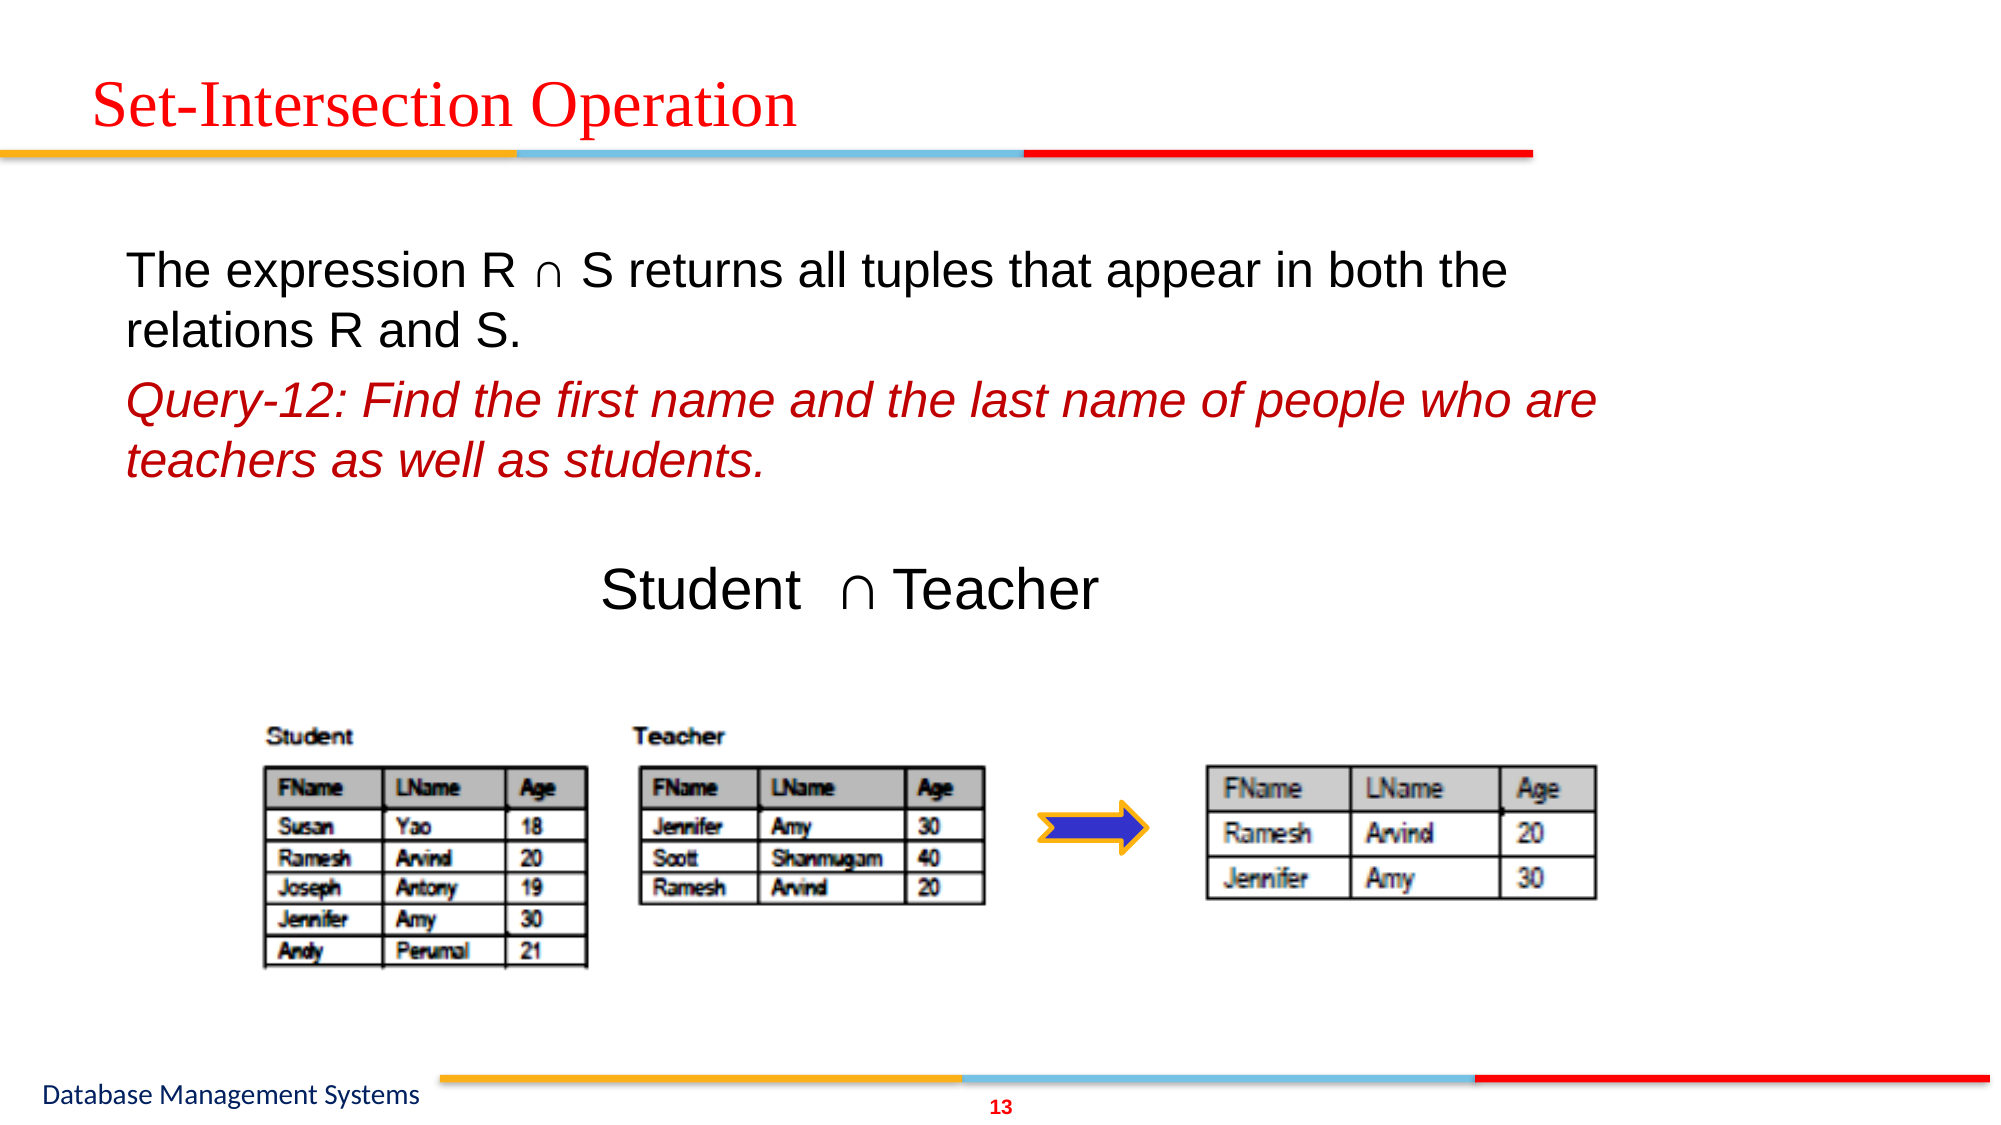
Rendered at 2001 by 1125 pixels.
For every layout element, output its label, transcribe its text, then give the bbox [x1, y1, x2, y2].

picture [234, 722, 1023, 985]
text_box Student ∩ Teacher [585, 535, 1187, 631]
title Set-Intersection Operation [76, 45, 1675, 148]
text_box [1039, 801, 1148, 854]
list The expression R ∩ S returns all tuples that appear in both the relations R and S. Query-12: Find the first name and the last name of people who are teachers as well as students. [110, 230, 1669, 977]
picture [1186, 745, 1625, 916]
